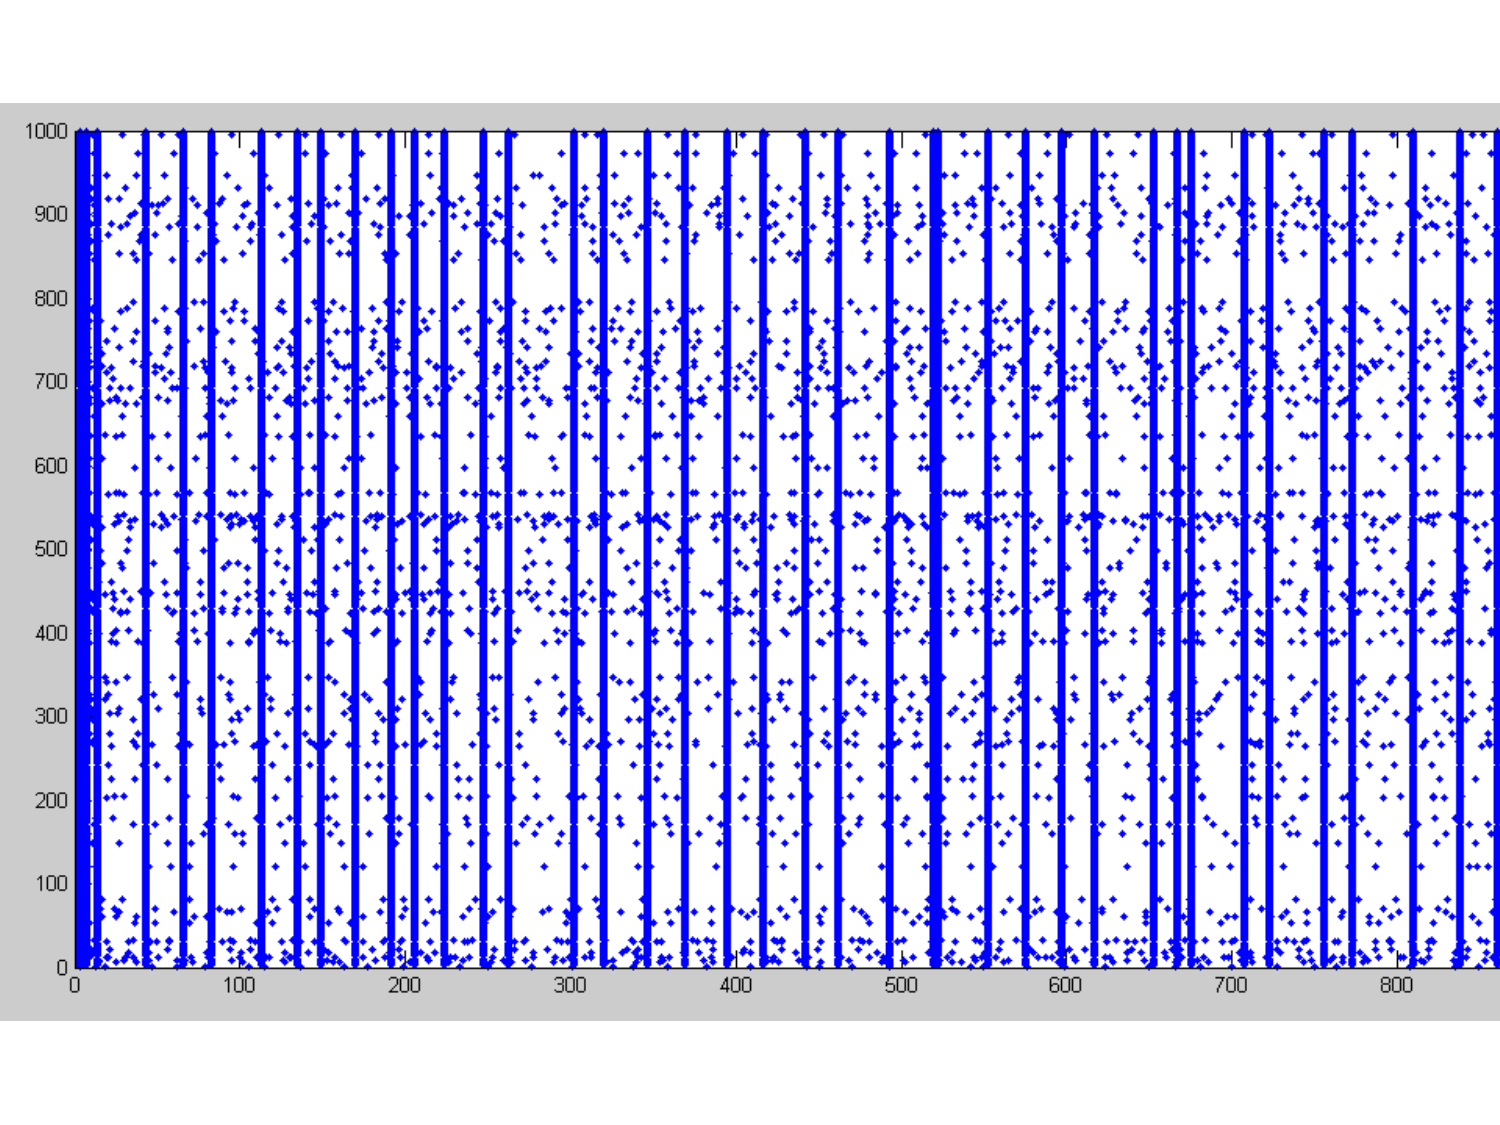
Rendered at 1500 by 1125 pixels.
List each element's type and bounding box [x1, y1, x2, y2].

picture [0, 103, 1500, 1022]
